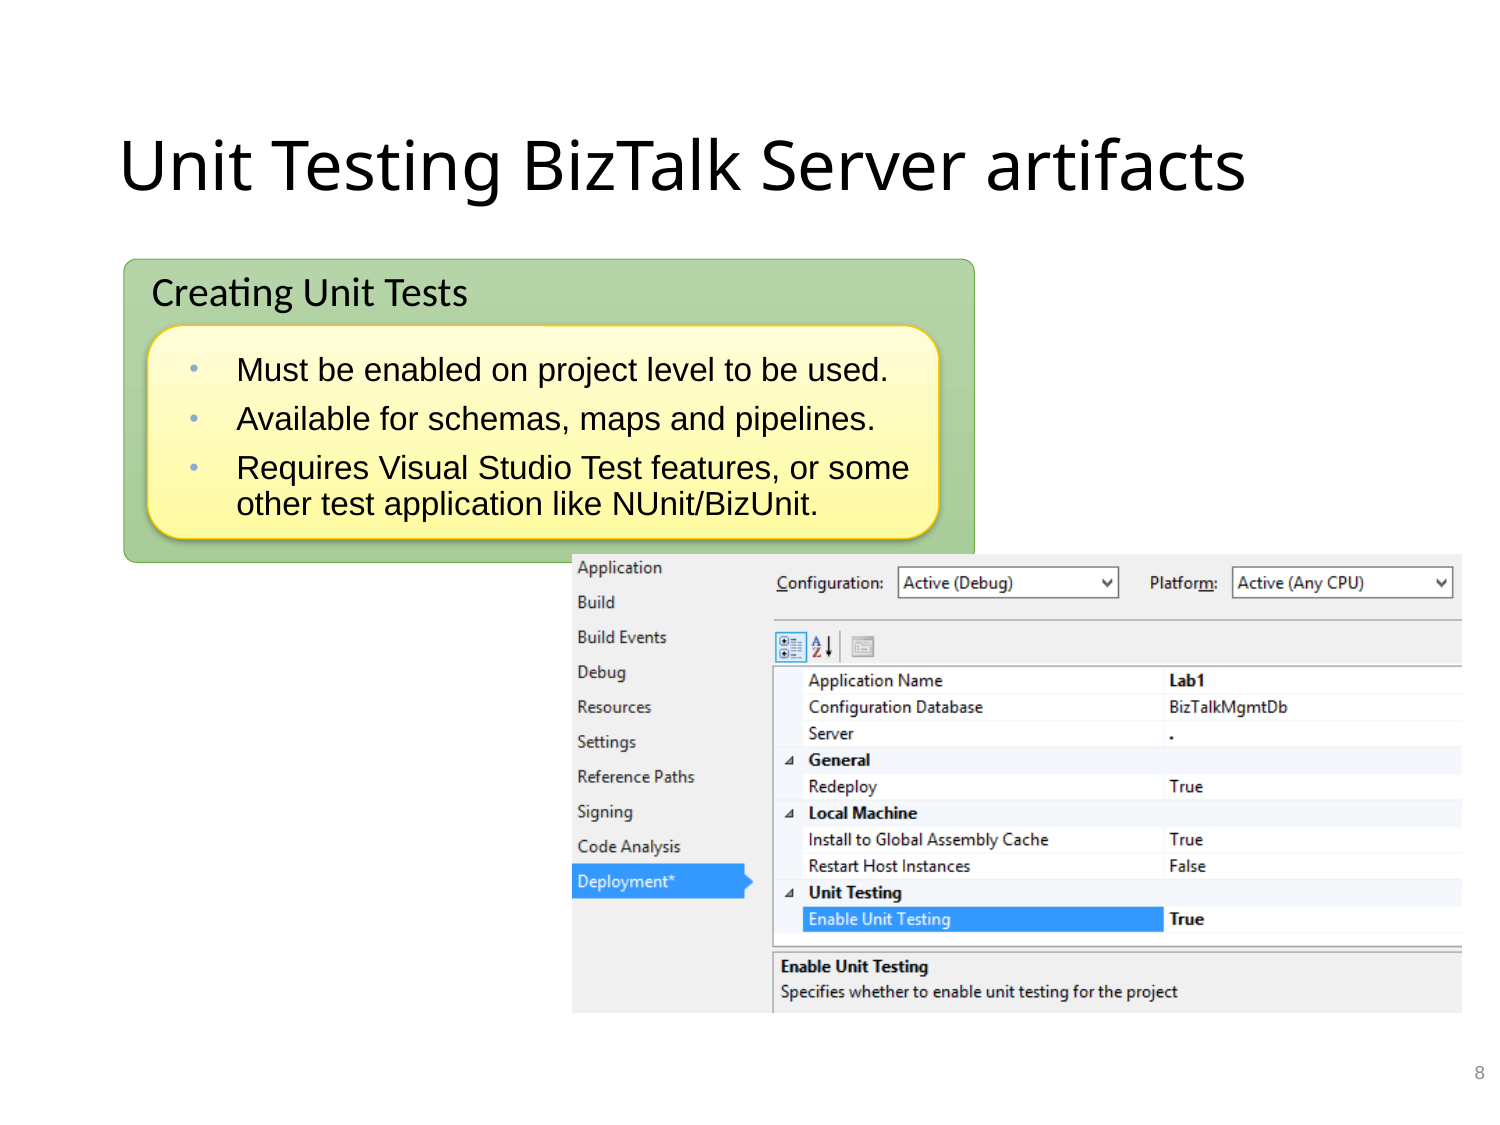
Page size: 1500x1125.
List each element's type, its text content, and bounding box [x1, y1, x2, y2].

picture [572, 554, 1462, 1013]
text_box [147, 325, 936, 539]
text_box Must be enabled on project level to be used. Available for schemas, maps and pipelines. Requires Visual Studio Test features, or some other test application like NUnit/BizUnit. [174, 345, 957, 531]
text_box Creating Unit Tests [123, 258, 975, 564]
slide_number 8 [1423, 1041, 1500, 1102]
title Unit Testing BizTalk Server artifacts [103, 59, 1397, 278]
